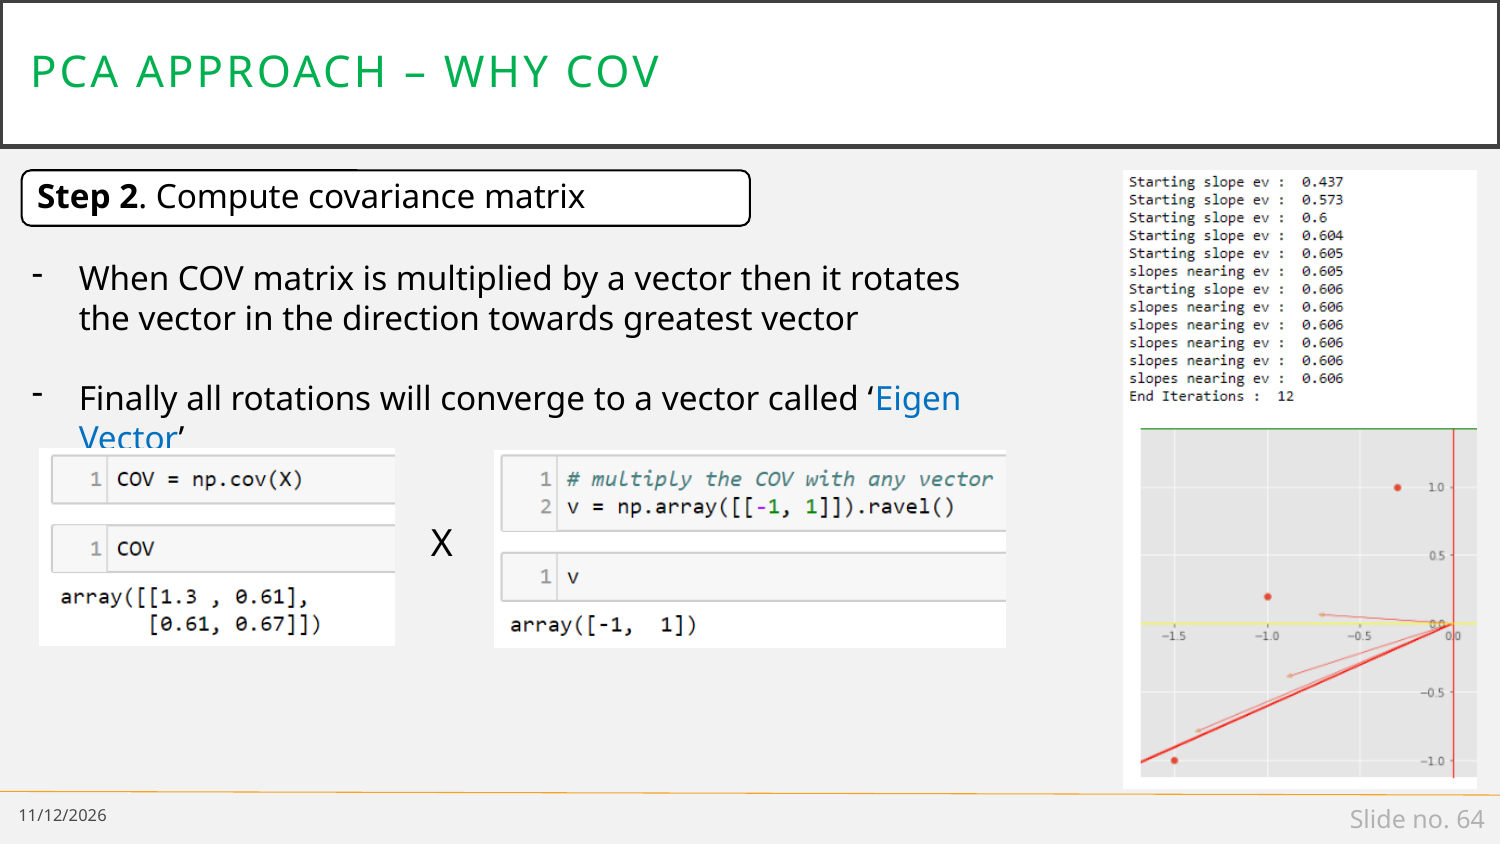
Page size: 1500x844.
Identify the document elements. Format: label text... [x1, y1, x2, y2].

title PCA approach – why COV [0, 0, 1500, 149]
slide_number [0, 796, 122, 837]
picture [1123, 170, 1477, 789]
picture [494, 450, 1006, 648]
text_box When COV matrix is multiplied by a vector then it rotates the vector in the direction towards greatest vector Finally all rotations will converge to a vector called ‘Eigen Vector’ [17, 249, 1006, 584]
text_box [21, 170, 750, 226]
picture [39, 448, 395, 646]
slide_number Slide no. 64 [1162, 797, 1500, 843]
text_box X [416, 511, 460, 571]
